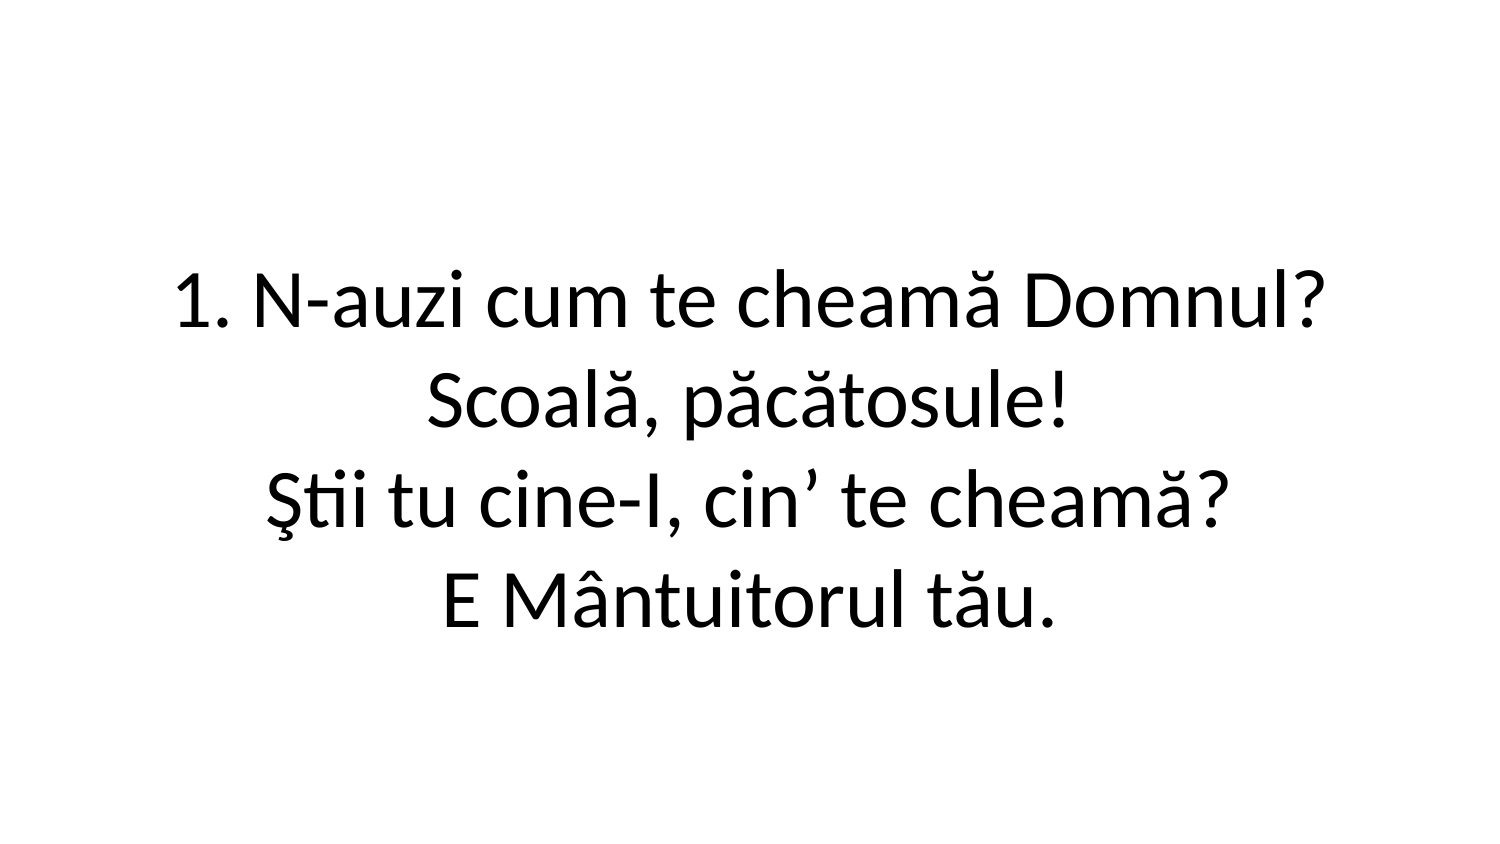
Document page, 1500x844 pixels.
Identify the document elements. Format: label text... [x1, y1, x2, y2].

text_box 1. N-auzi cum te cheamă Domnul? Scoală, păcătosule! Ştii tu cine-I, cin’ te cheamă? E Mântuitorul tău. [155, 192, 1345, 652]
